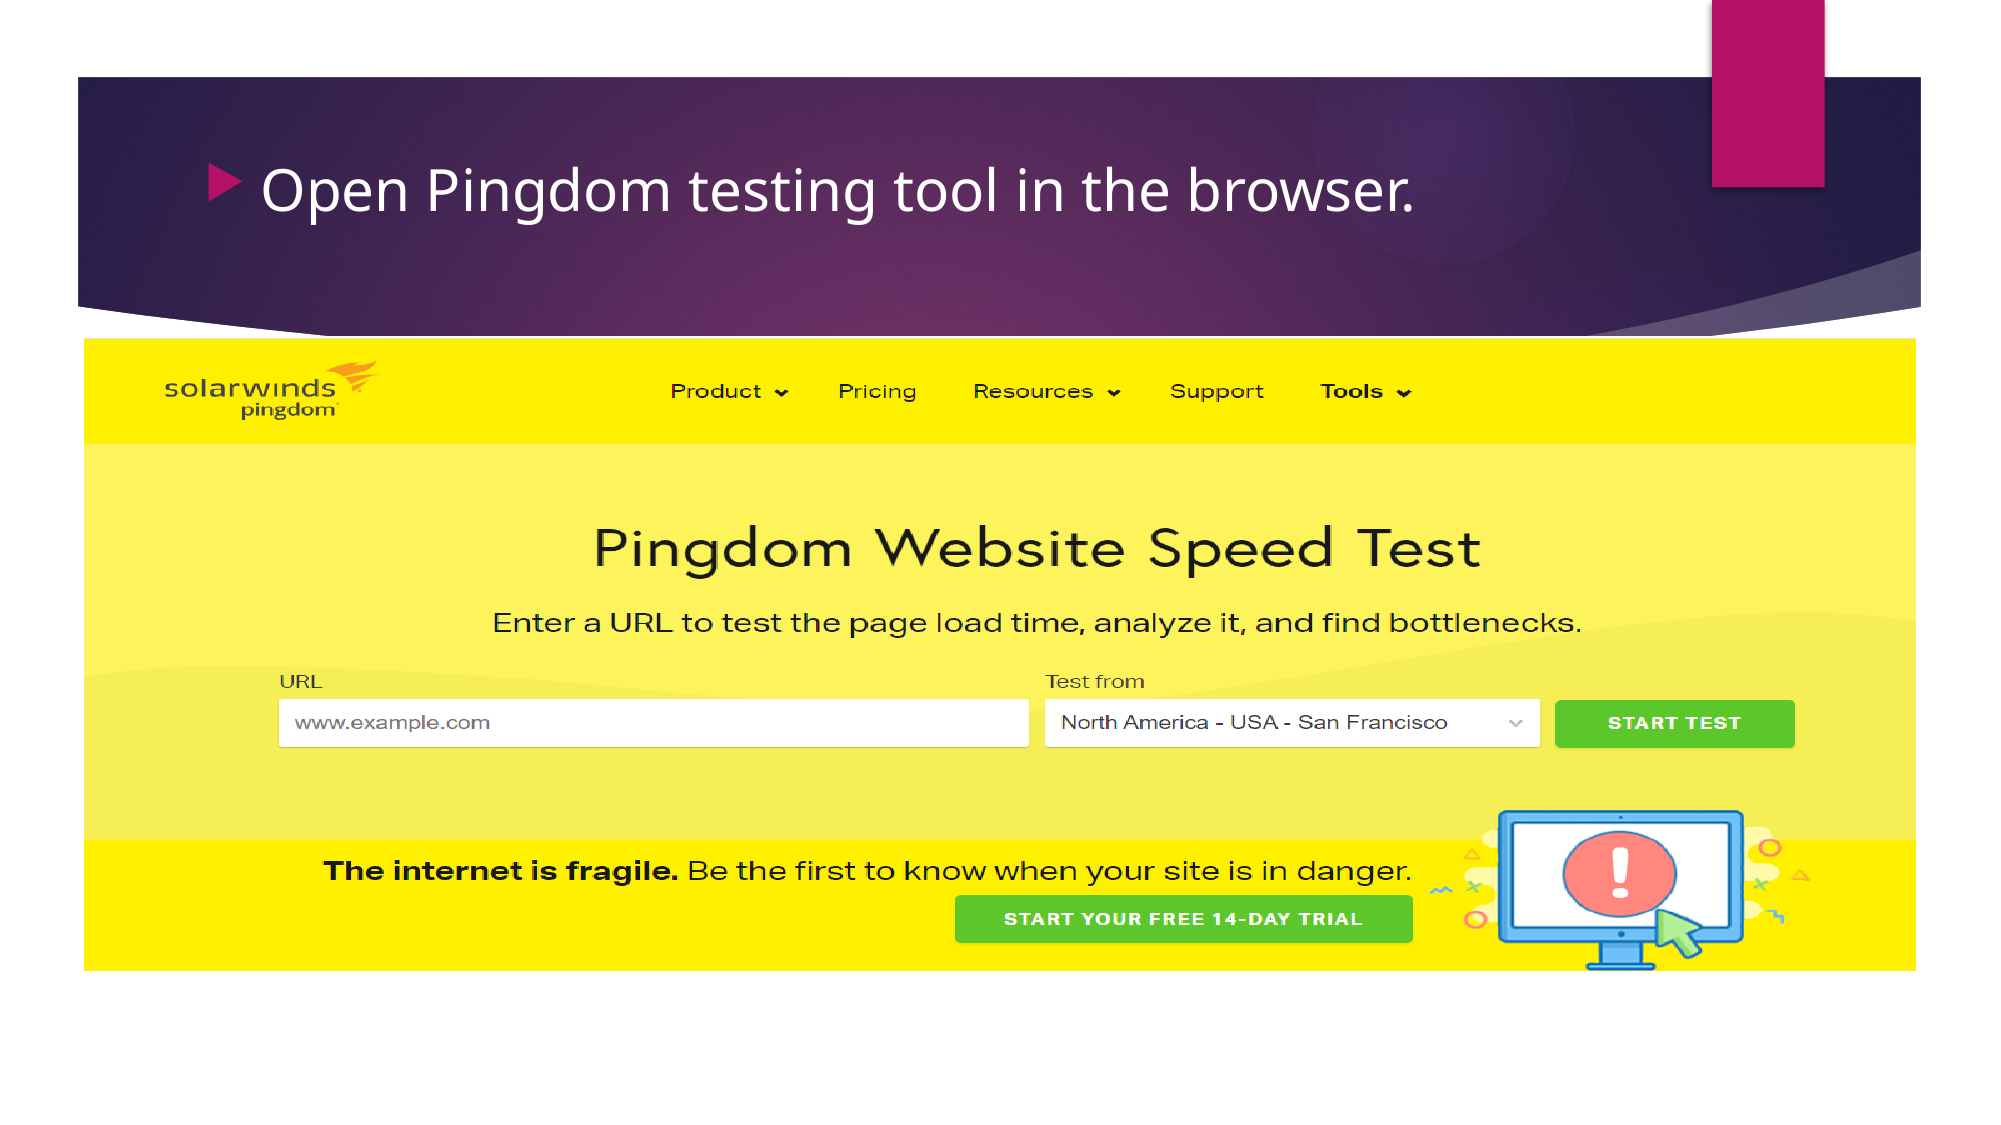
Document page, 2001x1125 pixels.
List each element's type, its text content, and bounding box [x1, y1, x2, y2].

picture [83, 336, 1916, 1003]
list Open Pingdom testing tool in the browser. [189, 145, 1638, 333]
